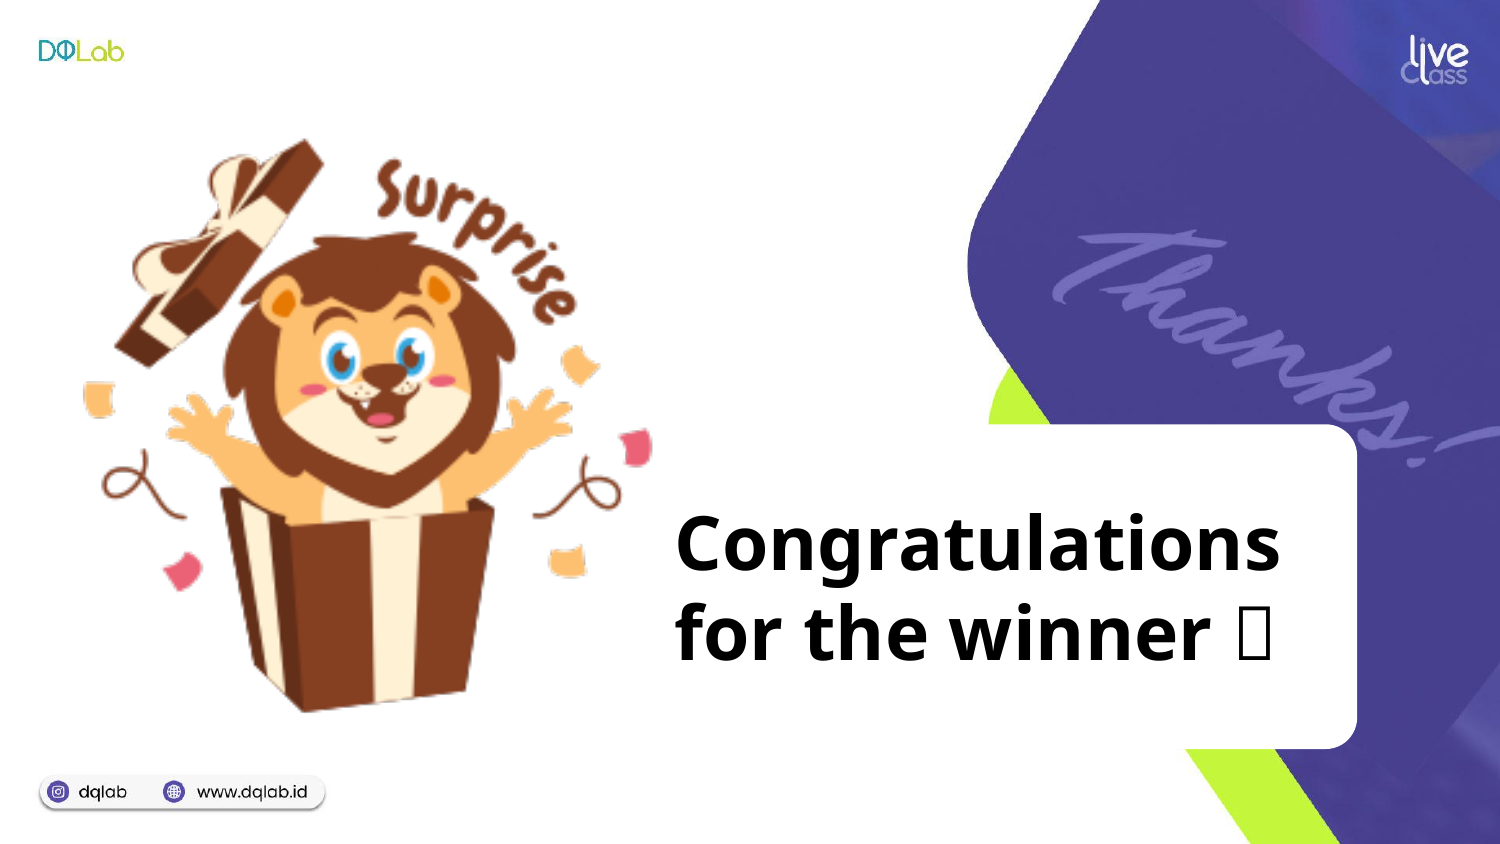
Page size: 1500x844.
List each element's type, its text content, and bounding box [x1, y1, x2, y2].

picture [0, 0, 1500, 844]
text_box Congratulations for the winner  [703, 488, 1297, 683]
text_box [703, 424, 1358, 750]
